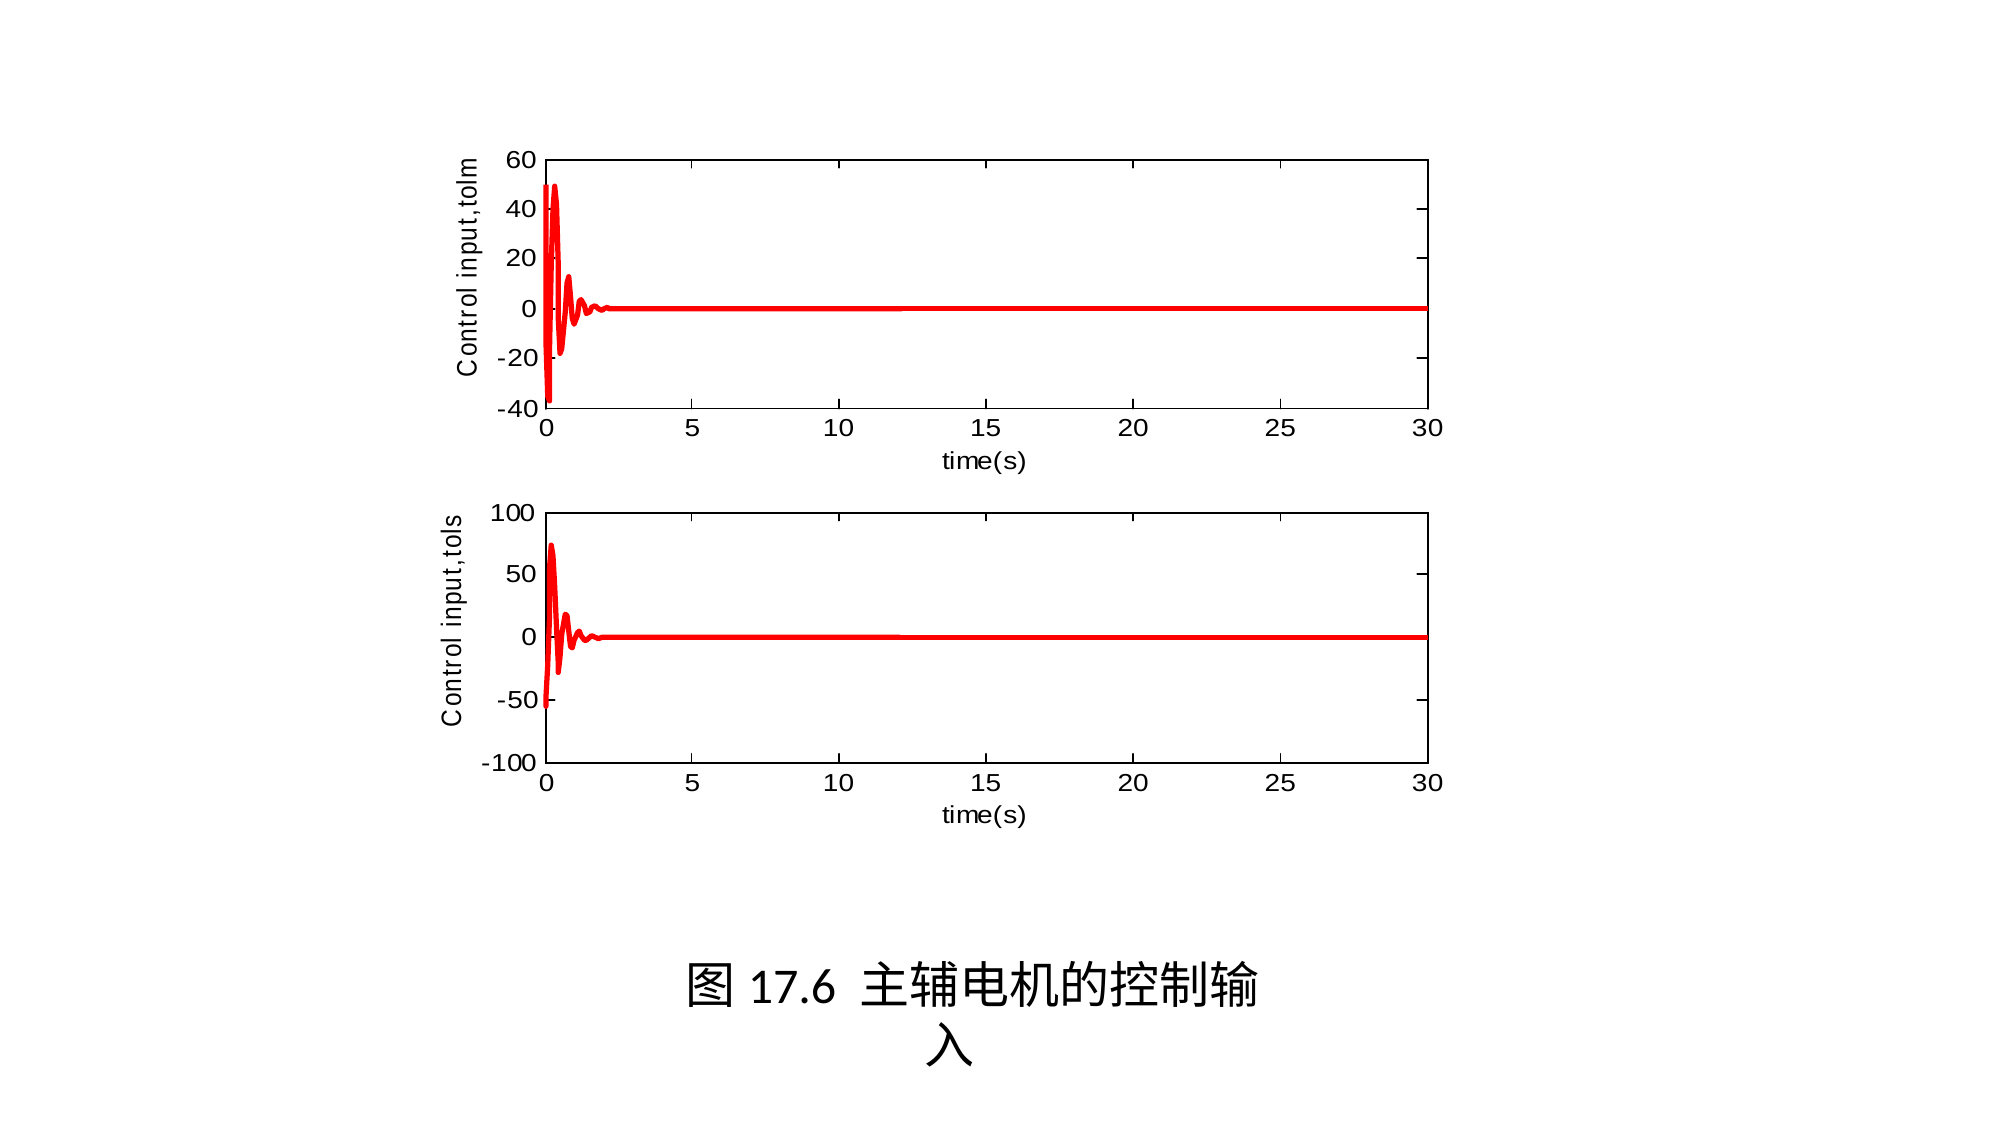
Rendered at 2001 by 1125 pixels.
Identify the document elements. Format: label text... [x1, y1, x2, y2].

text_box 图17.6 主辅电机的控制输入 [623, 945, 1277, 1021]
picture [398, 103, 1538, 851]
